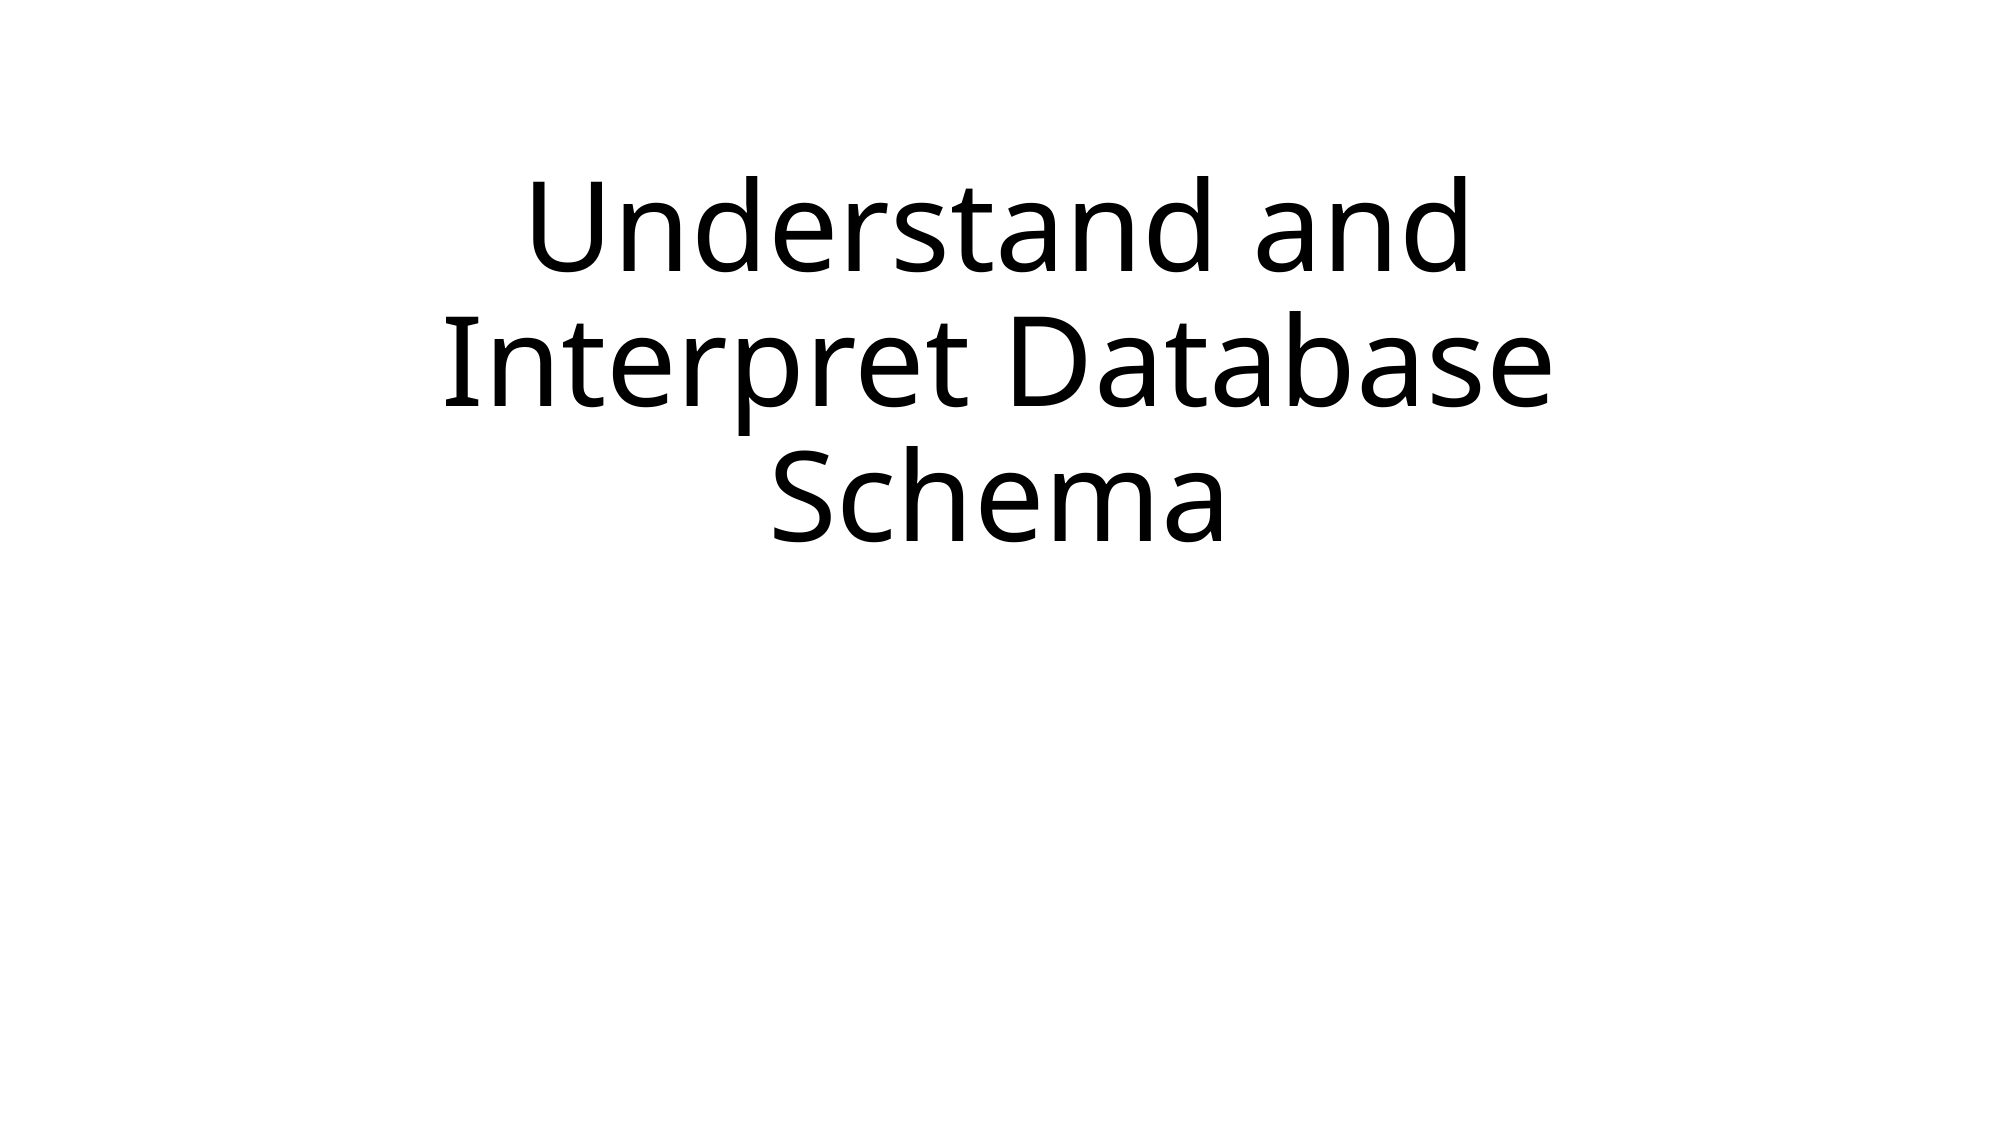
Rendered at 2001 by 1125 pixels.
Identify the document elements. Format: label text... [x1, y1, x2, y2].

title Understand and Interpret Database Schema [249, 184, 1750, 576]
